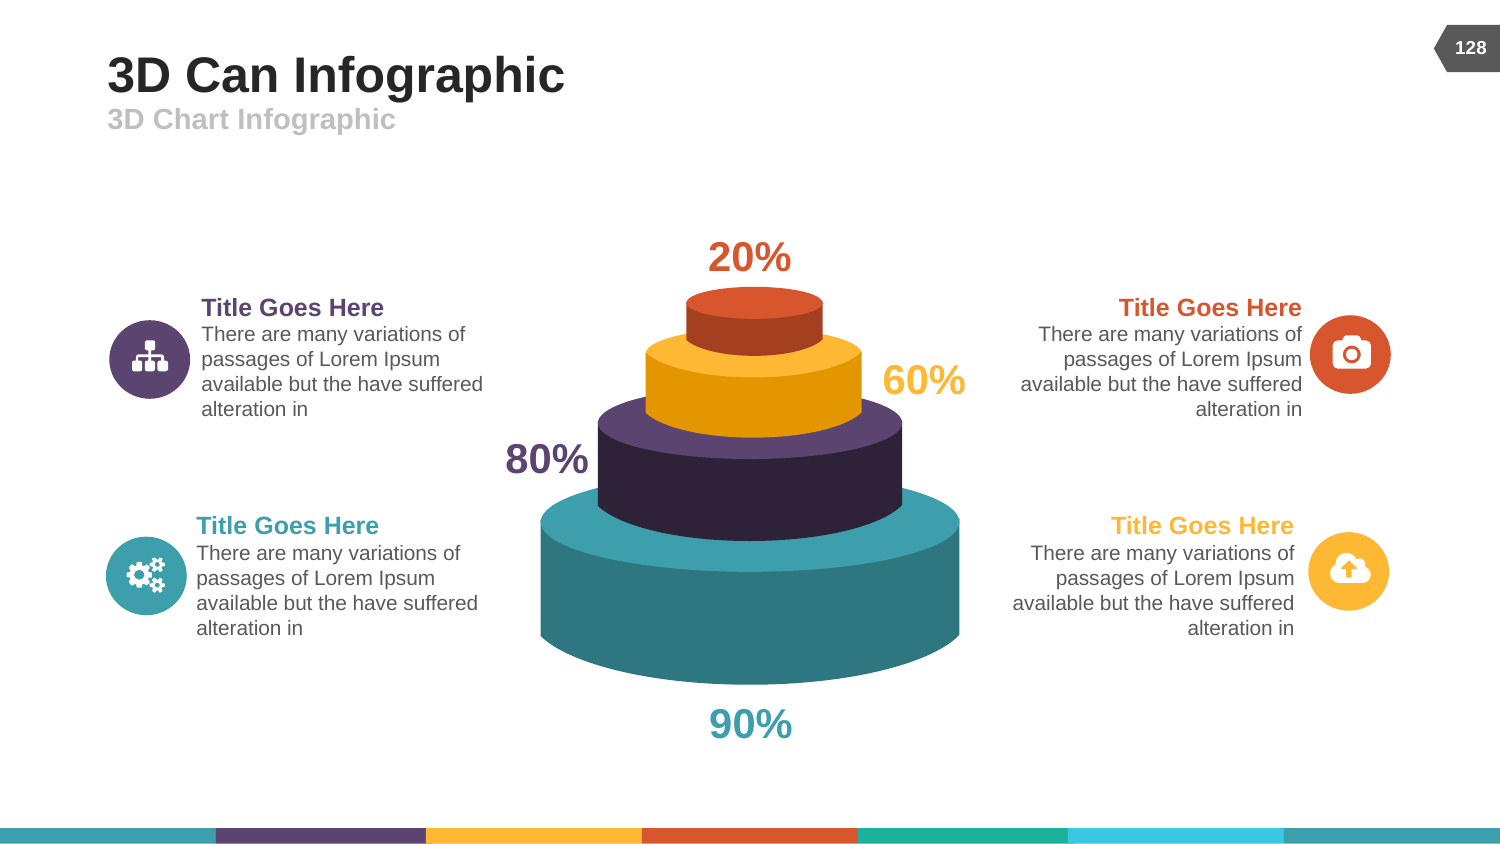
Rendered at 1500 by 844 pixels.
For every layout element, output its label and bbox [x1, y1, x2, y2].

text_box [505, 286, 967, 685]
list [107, 101, 783, 135]
text_box [708, 230, 792, 281]
text_box [108, 283, 541, 429]
text_box [105, 502, 536, 647]
text_box [995, 283, 1392, 429]
text_box [987, 502, 1390, 647]
title [107, 43, 1033, 102]
text_box [709, 696, 793, 747]
slide_number [1439, 24, 1500, 70]
